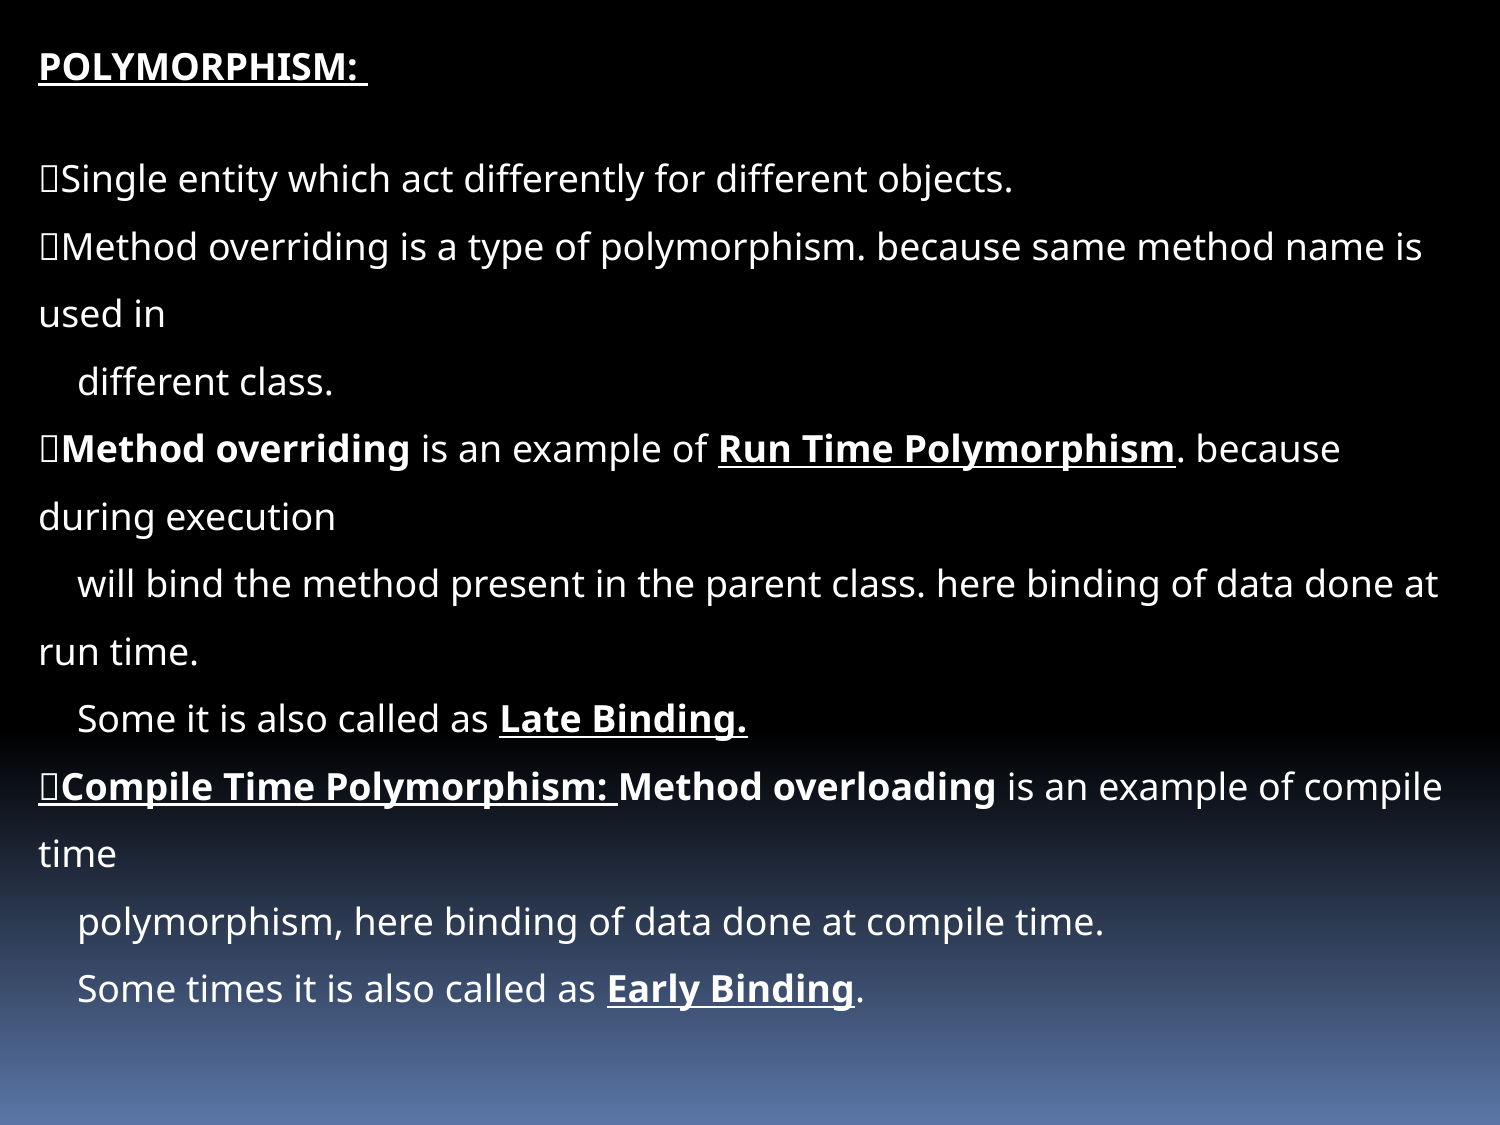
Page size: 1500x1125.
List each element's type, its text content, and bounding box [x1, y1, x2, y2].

text_box POLYMORPHISM: Single entity which act differently for different objects. Method overriding is a type of polymorphism. because same method name is used in different class. Method overriding is an example of Run Time Polymorphism. because during execution will bind the method present in the parent class. here binding of data done at run time. Some it is also called as Late Binding. Compile Time Polymorphism: Method overloading is an example of compile time polymorphism, here binding of data done at compile time. Some times it is also called as Early Binding. [23, 35, 1477, 1108]
